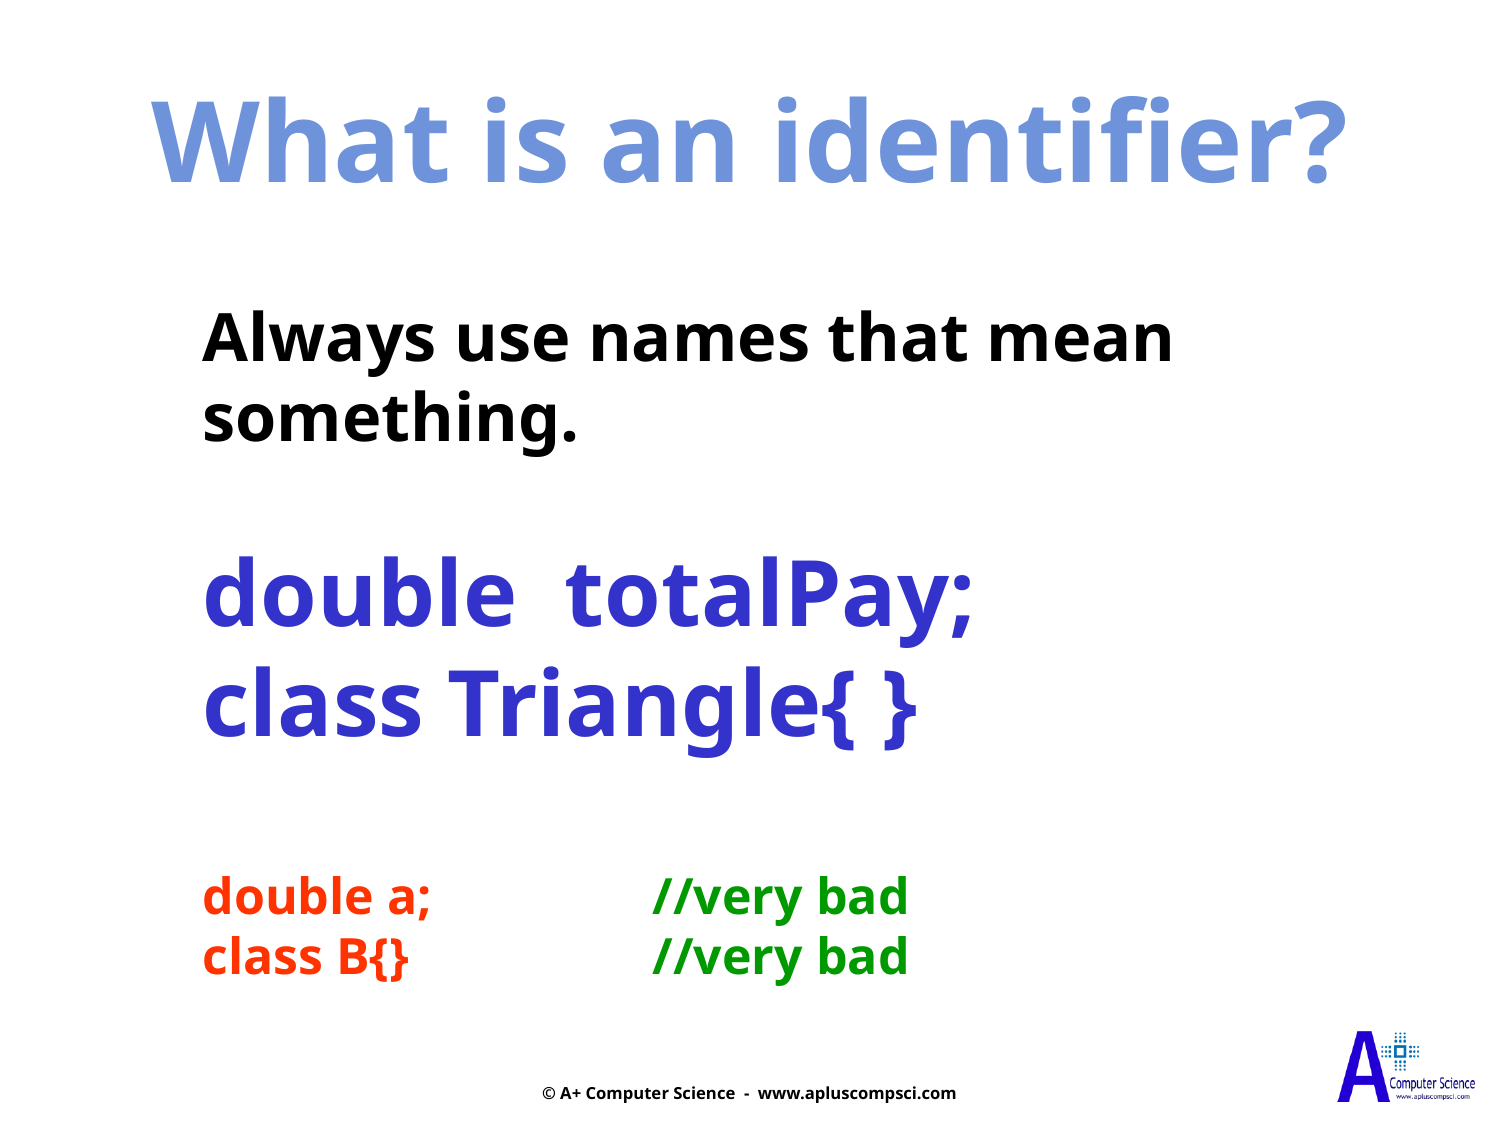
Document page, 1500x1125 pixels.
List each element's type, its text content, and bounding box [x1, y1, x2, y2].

picture [1337, 1031, 1475, 1102]
footer © A+ Computer Science - www.apluscompsci.com [512, 1052, 988, 1100]
text_box What is an identifier? [0, 62, 1500, 214]
text_box Always use names that mean something. double totalPay; class Triangle{ } double a; //very bad class B{} //very bad [187, 287, 1250, 1052]
